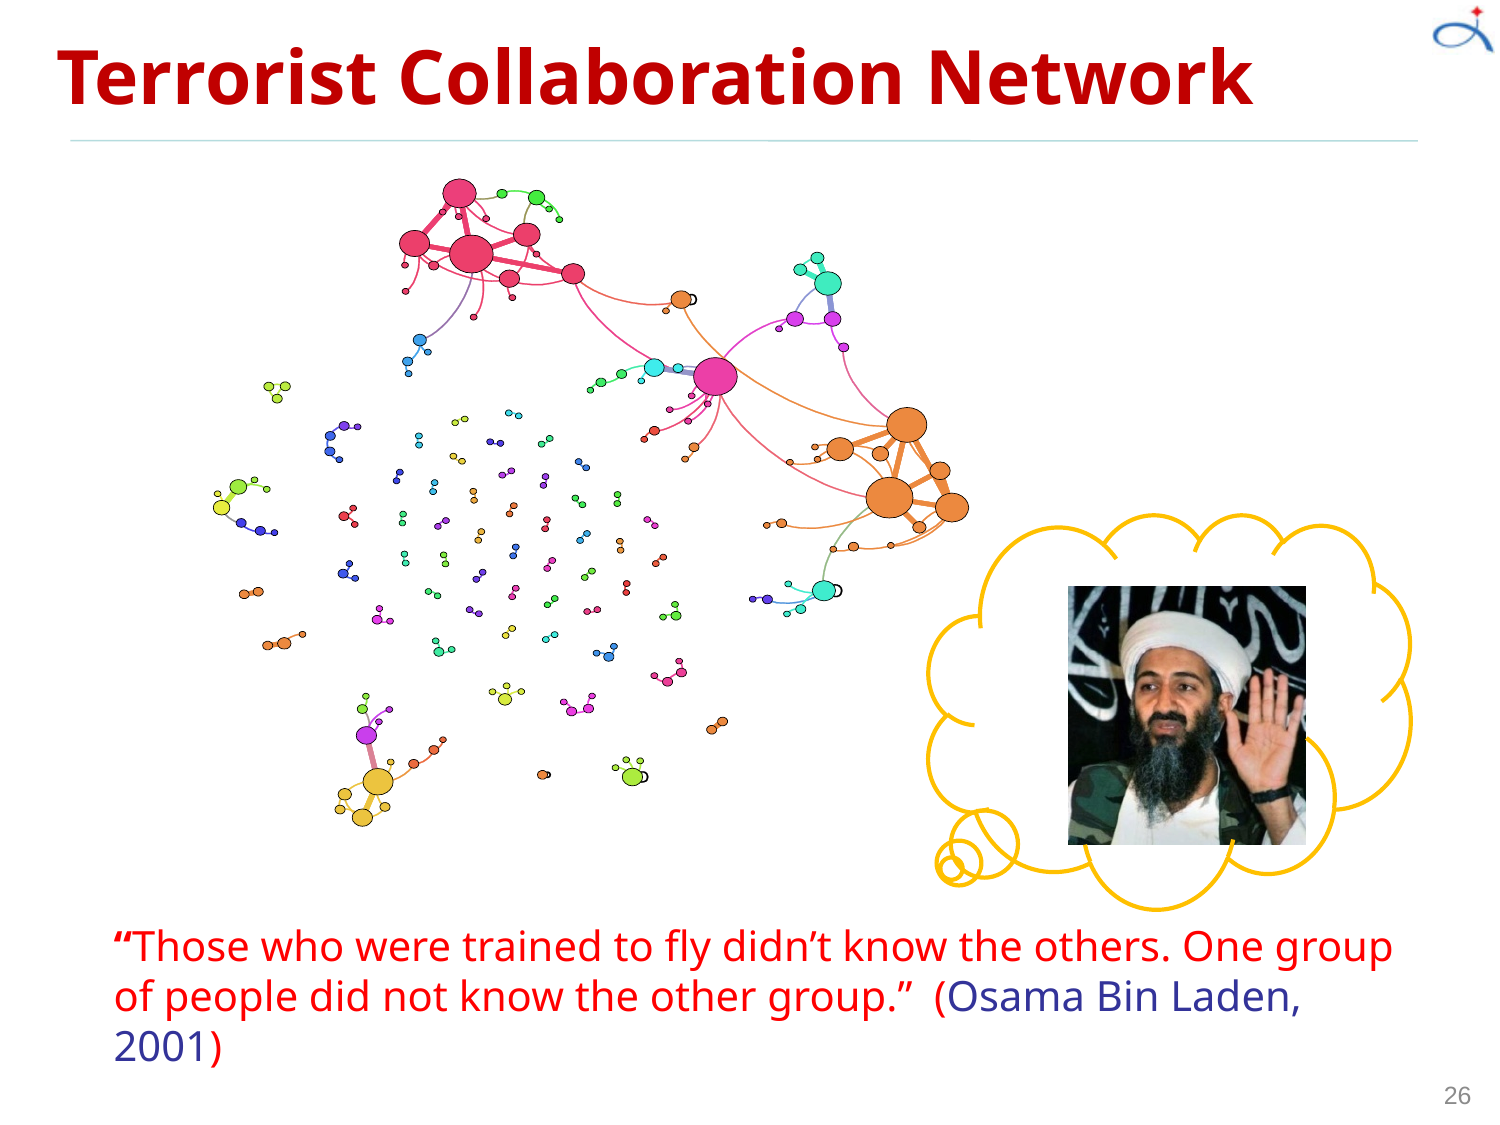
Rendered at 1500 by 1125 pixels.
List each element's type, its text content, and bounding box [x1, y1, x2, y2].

text_box [990, 513, 1413, 912]
title Terrorist Collaboration Network [41, 12, 1326, 138]
text_box “Those who were trained to fly didn’t know the others. One group of people did not know the other group.” (Osama Bin Laden, 2001) [98, 912, 1412, 1078]
picture [196, 18, 987, 987]
picture [1068, 585, 1306, 845]
picture [1432, 5, 1495, 55]
slide_number 26 [1136, 1065, 1487, 1125]
